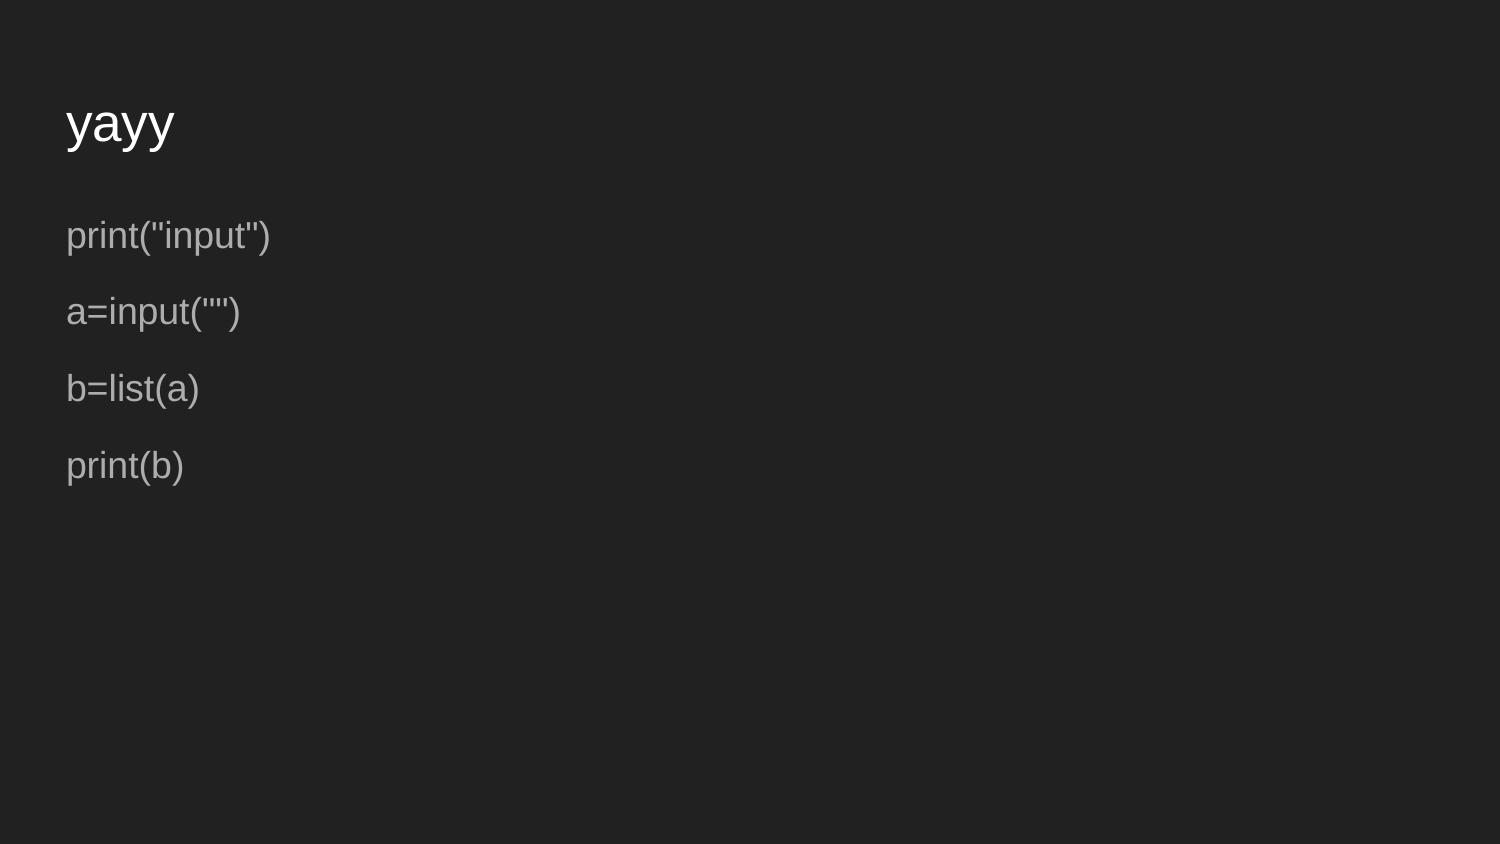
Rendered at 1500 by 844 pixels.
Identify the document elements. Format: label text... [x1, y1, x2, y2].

list print("input") a=input("") b=list(a) print(b) [51, 189, 1449, 750]
title yayy [51, 72, 1449, 167]
